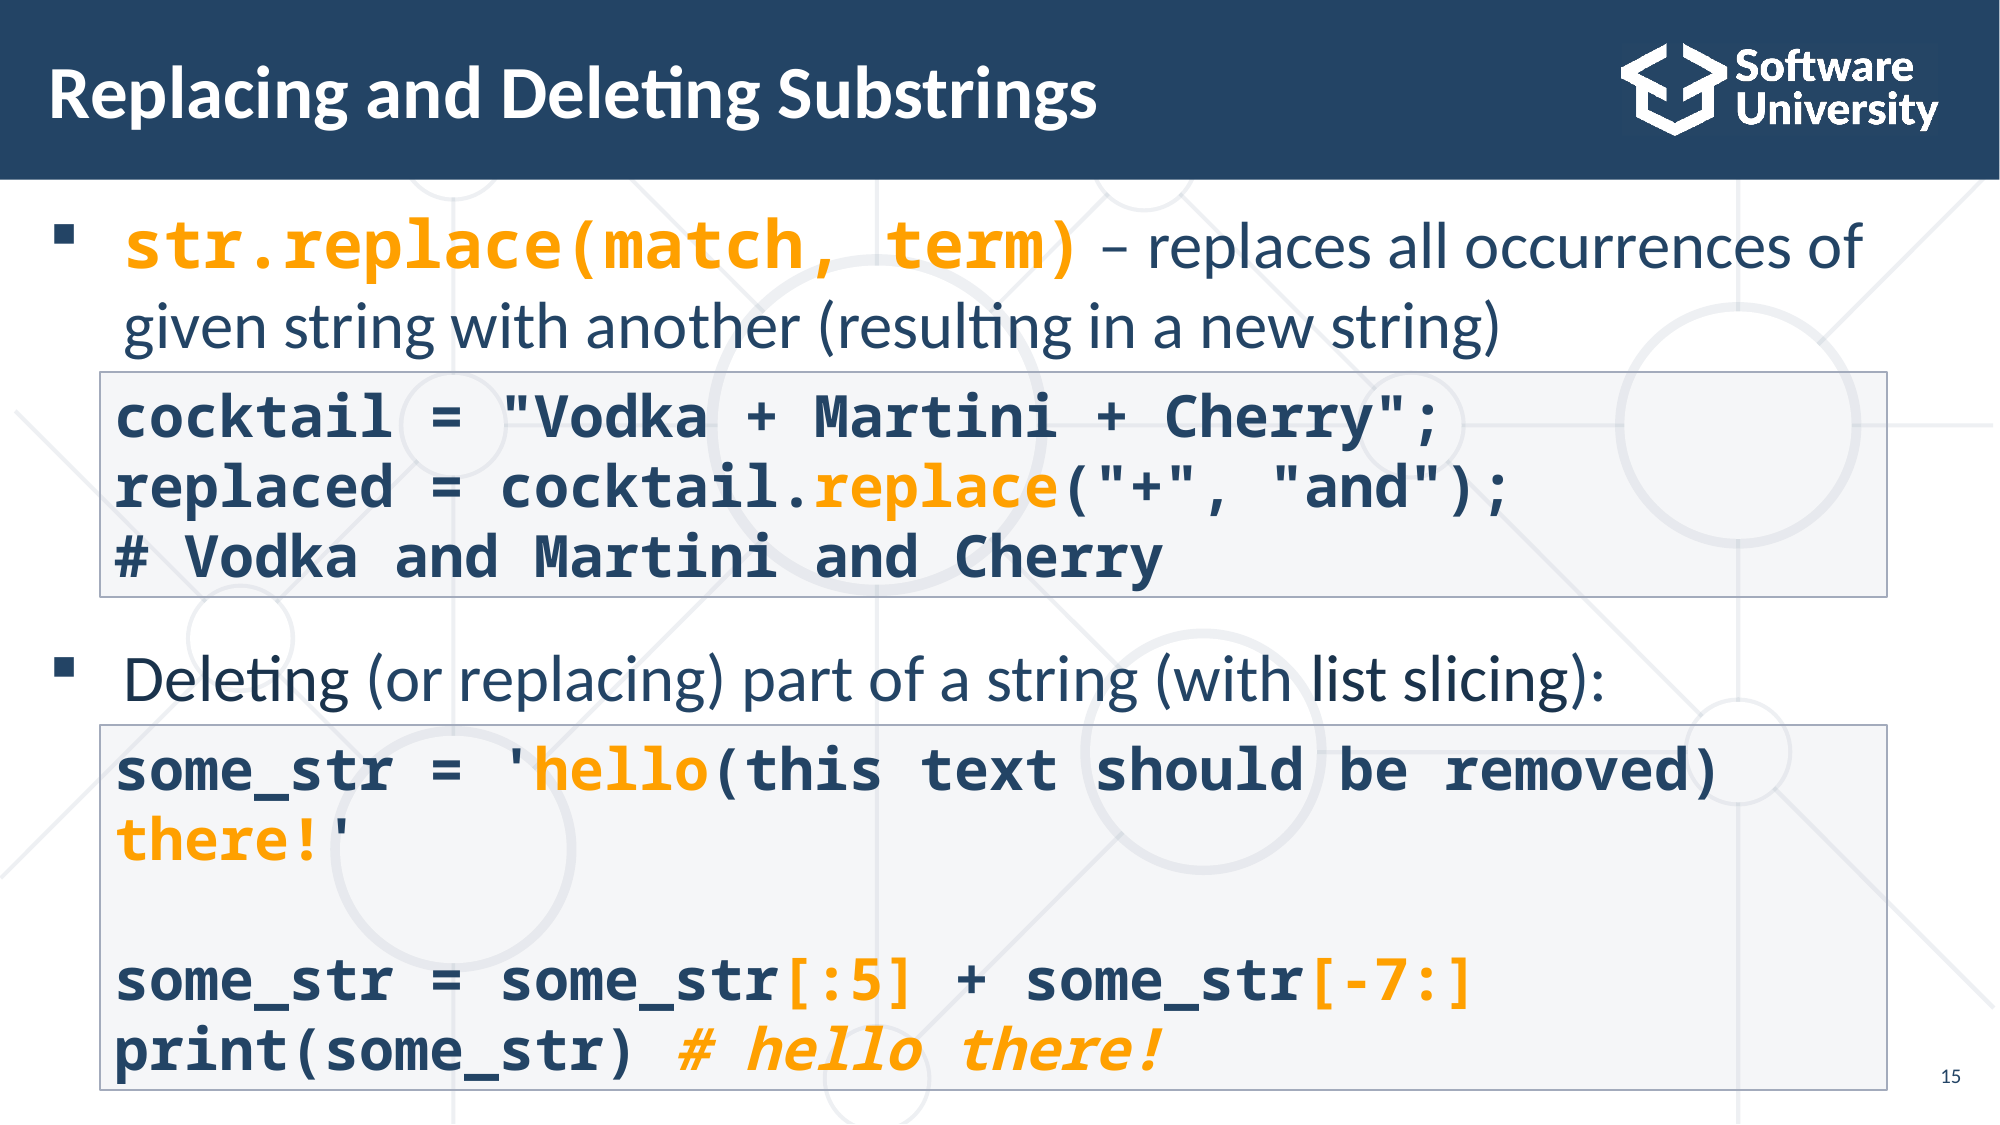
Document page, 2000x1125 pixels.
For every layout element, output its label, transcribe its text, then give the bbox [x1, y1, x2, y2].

picture [1621, 43, 1939, 136]
text_box some_str = 'hello(this text should be removed) there!' some_str = some_str[:5] + some_str[-7:] print(some_str) # hello there! [99, 725, 1888, 1090]
list str.replace(match, term) – replaces all occurrences of given string with another (resulting in a new string) Deleting (or replacing) part of a string (with list slicing): [31, 196, 1970, 1050]
slide_number 15 [1896, 1049, 1968, 1101]
title Replacing and Deleting Substrings [31, 16, 1591, 162]
text_box cocktail = "Vodka + Martini + Cherry"; replaced = cocktail.replace("+", "and"); # Vodka and Martini and Cherry [99, 372, 1888, 597]
